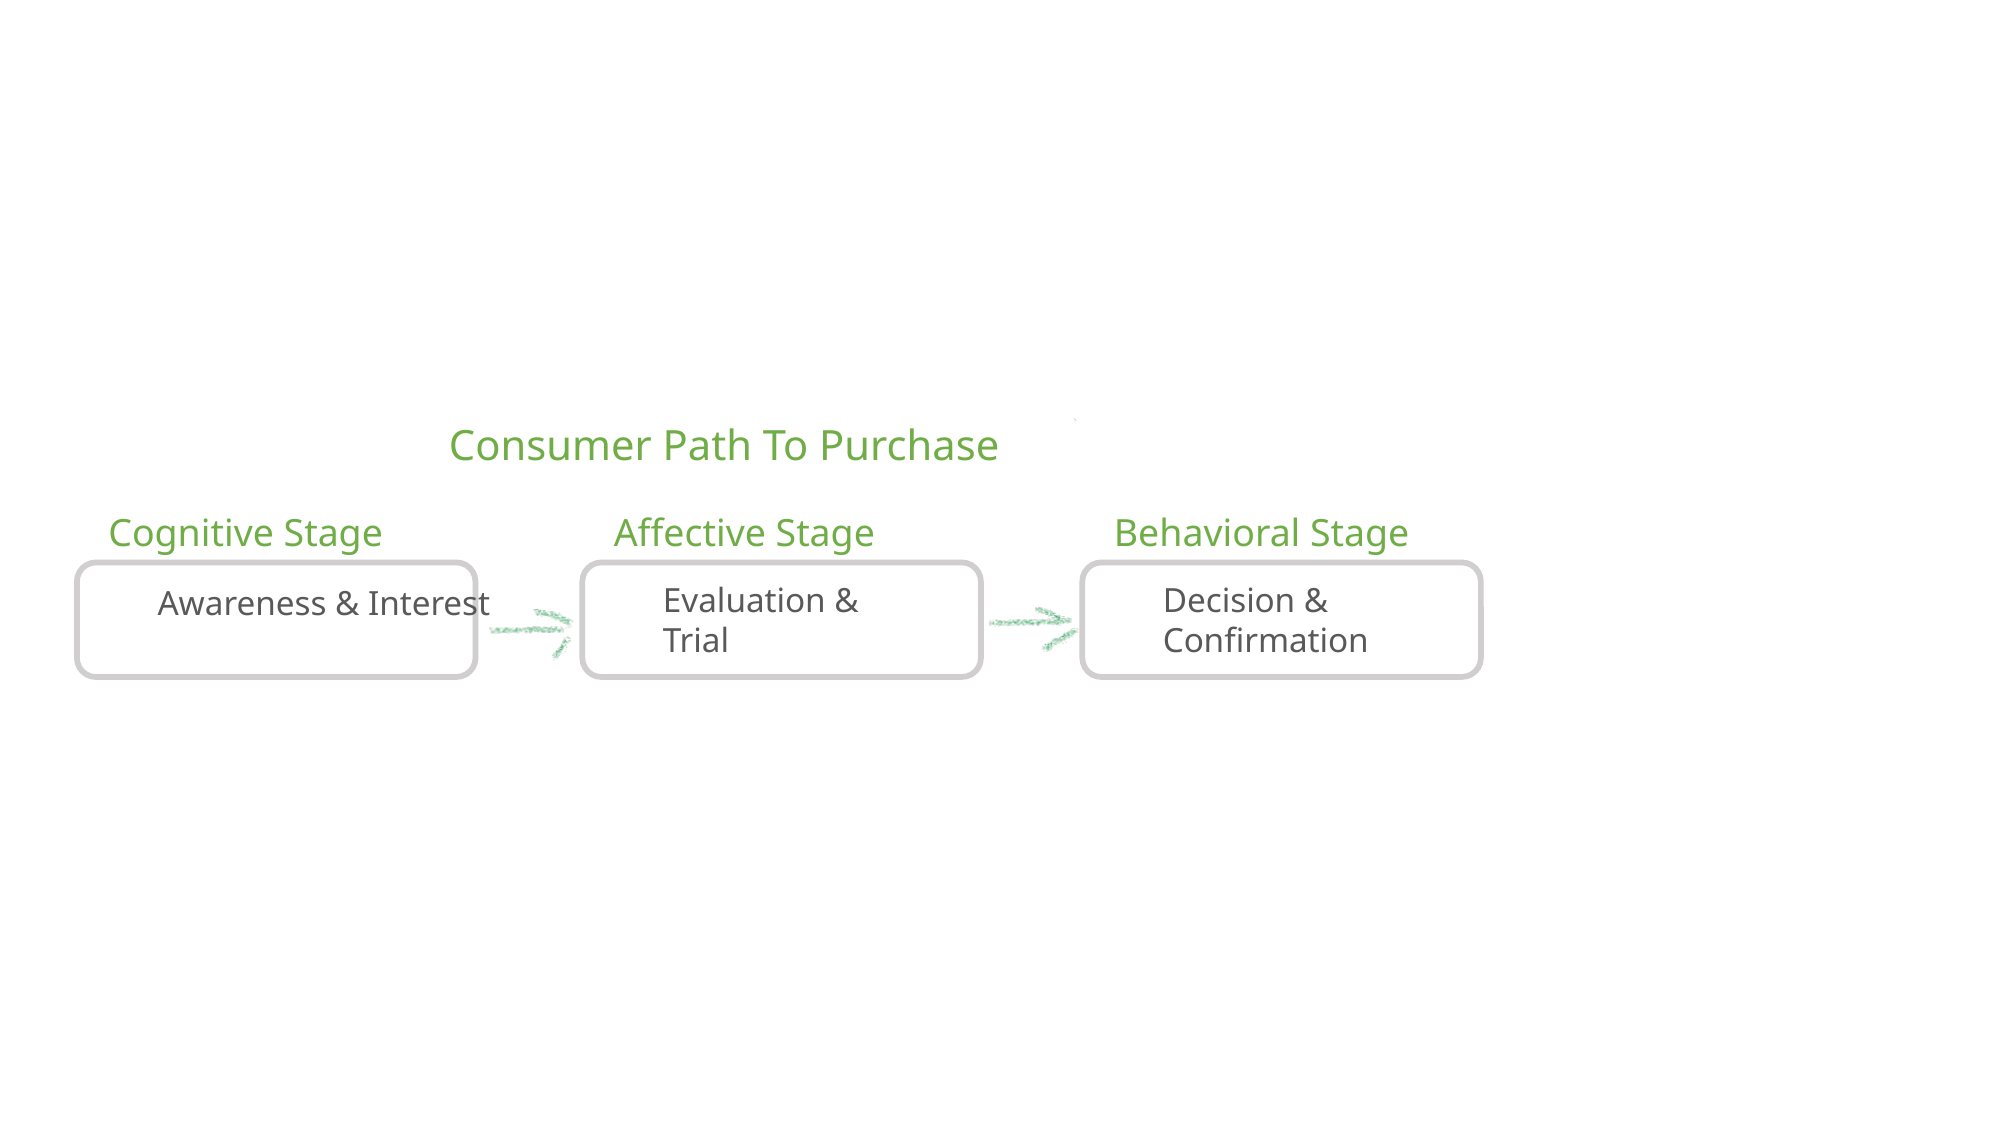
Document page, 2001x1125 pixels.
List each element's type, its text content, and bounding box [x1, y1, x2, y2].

text_box [75, 561, 473, 679]
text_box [483, 606, 578, 665]
text_box Decision & Confirmation [1148, 571, 1547, 667]
picture [973, 542, 1093, 719]
text_box Consumer Path To Purchase [434, 411, 1343, 476]
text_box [983, 604, 1082, 657]
text_box Cognitive Stage [93, 501, 493, 562]
picture [473, 544, 588, 727]
text_box Behavioral Stage [1098, 501, 1498, 562]
text_box [1093, 561, 1480, 679]
text_box Evaluation & Trial [648, 571, 973, 667]
text_box [588, 561, 973, 679]
text_box Affective Stage [598, 501, 998, 562]
text_box Awareness & Interest [142, 575, 473, 630]
